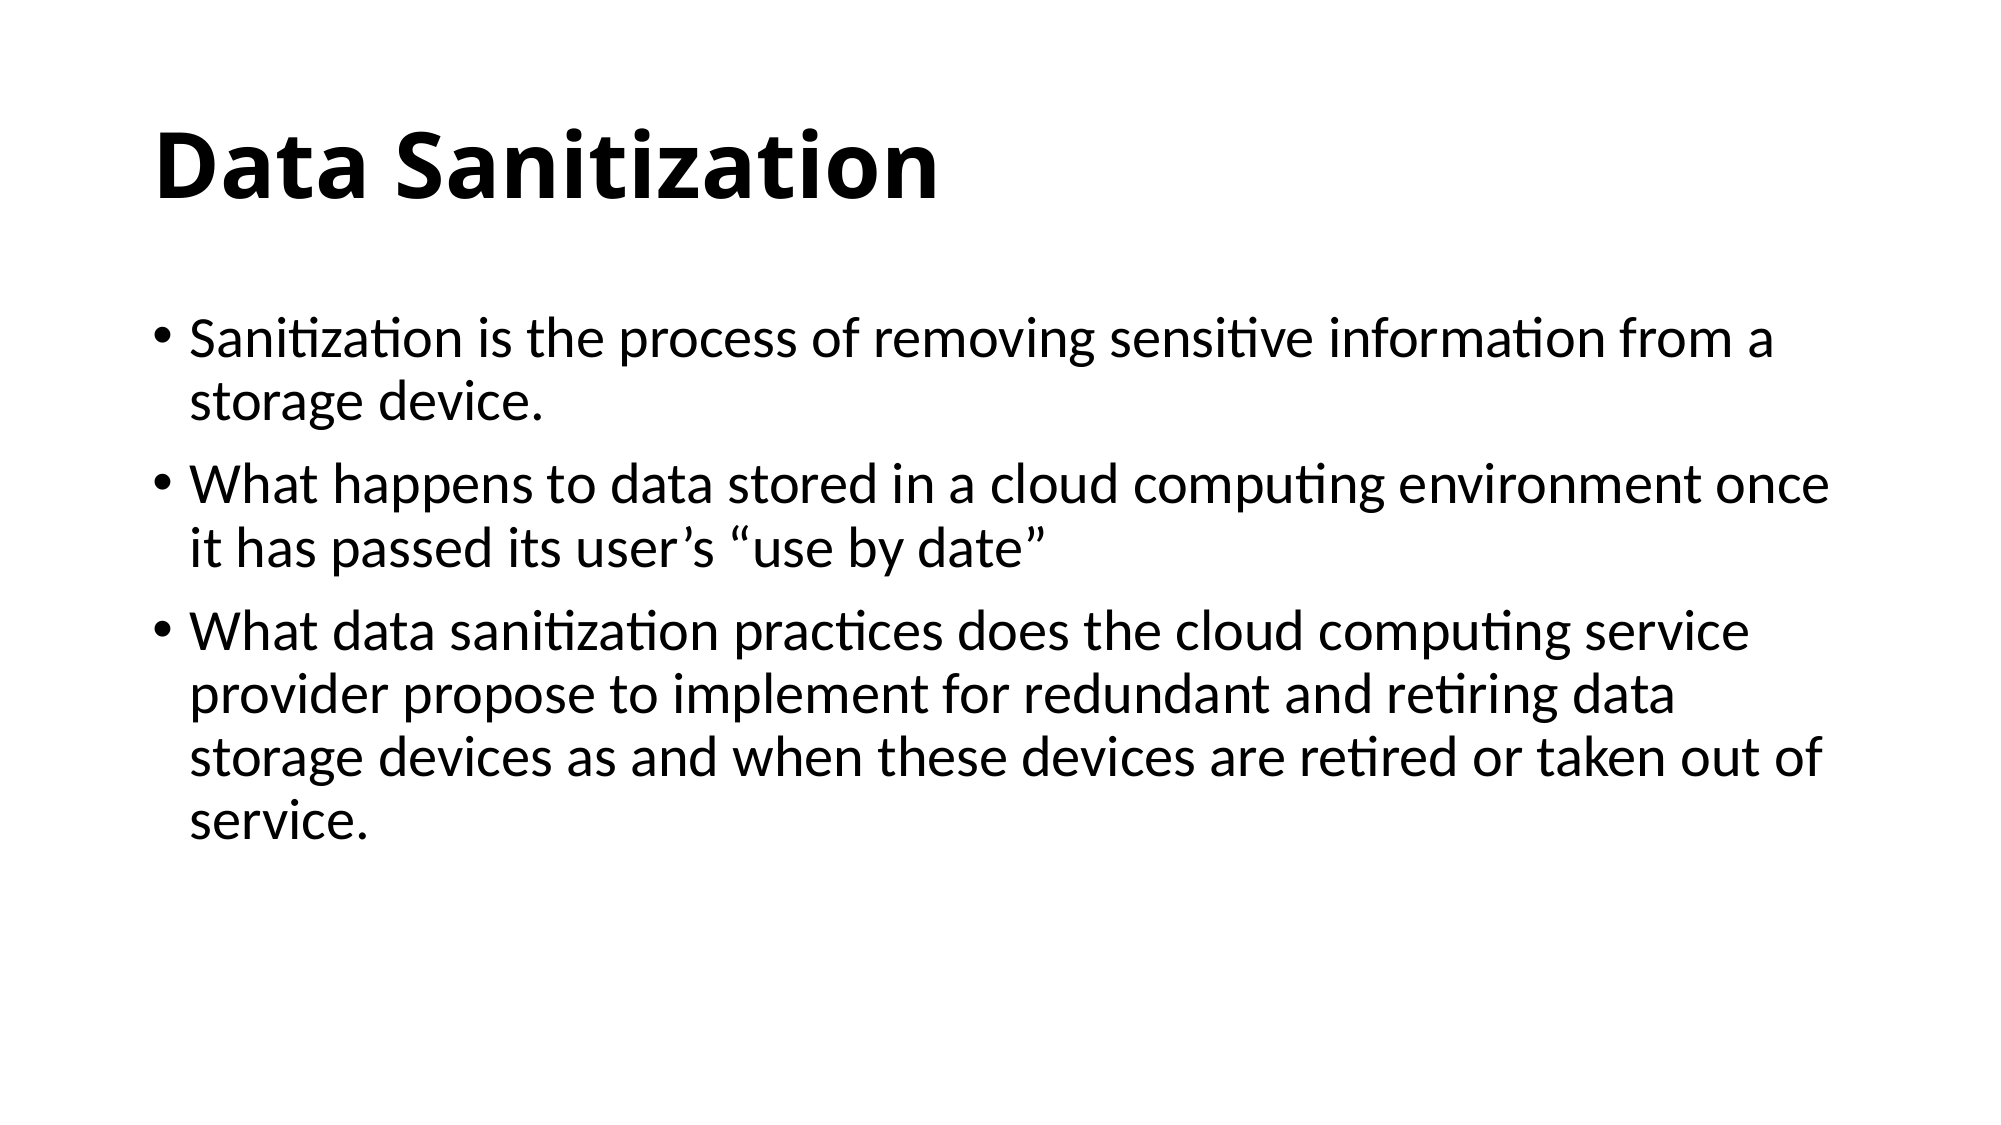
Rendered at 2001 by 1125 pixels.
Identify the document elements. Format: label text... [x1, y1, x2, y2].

title Data Sanitization [137, 59, 1863, 278]
list Sanitization is the process of removing sensitive information from a storage device. What happens to data stored in a cloud computing environment once it has passed its user’s “use by date” What data sanitization practices does the cloud computing service provider propose to implement for redundant and retiring data storage devices as and when these devices are retired or taken out of service. [137, 299, 1863, 1014]
